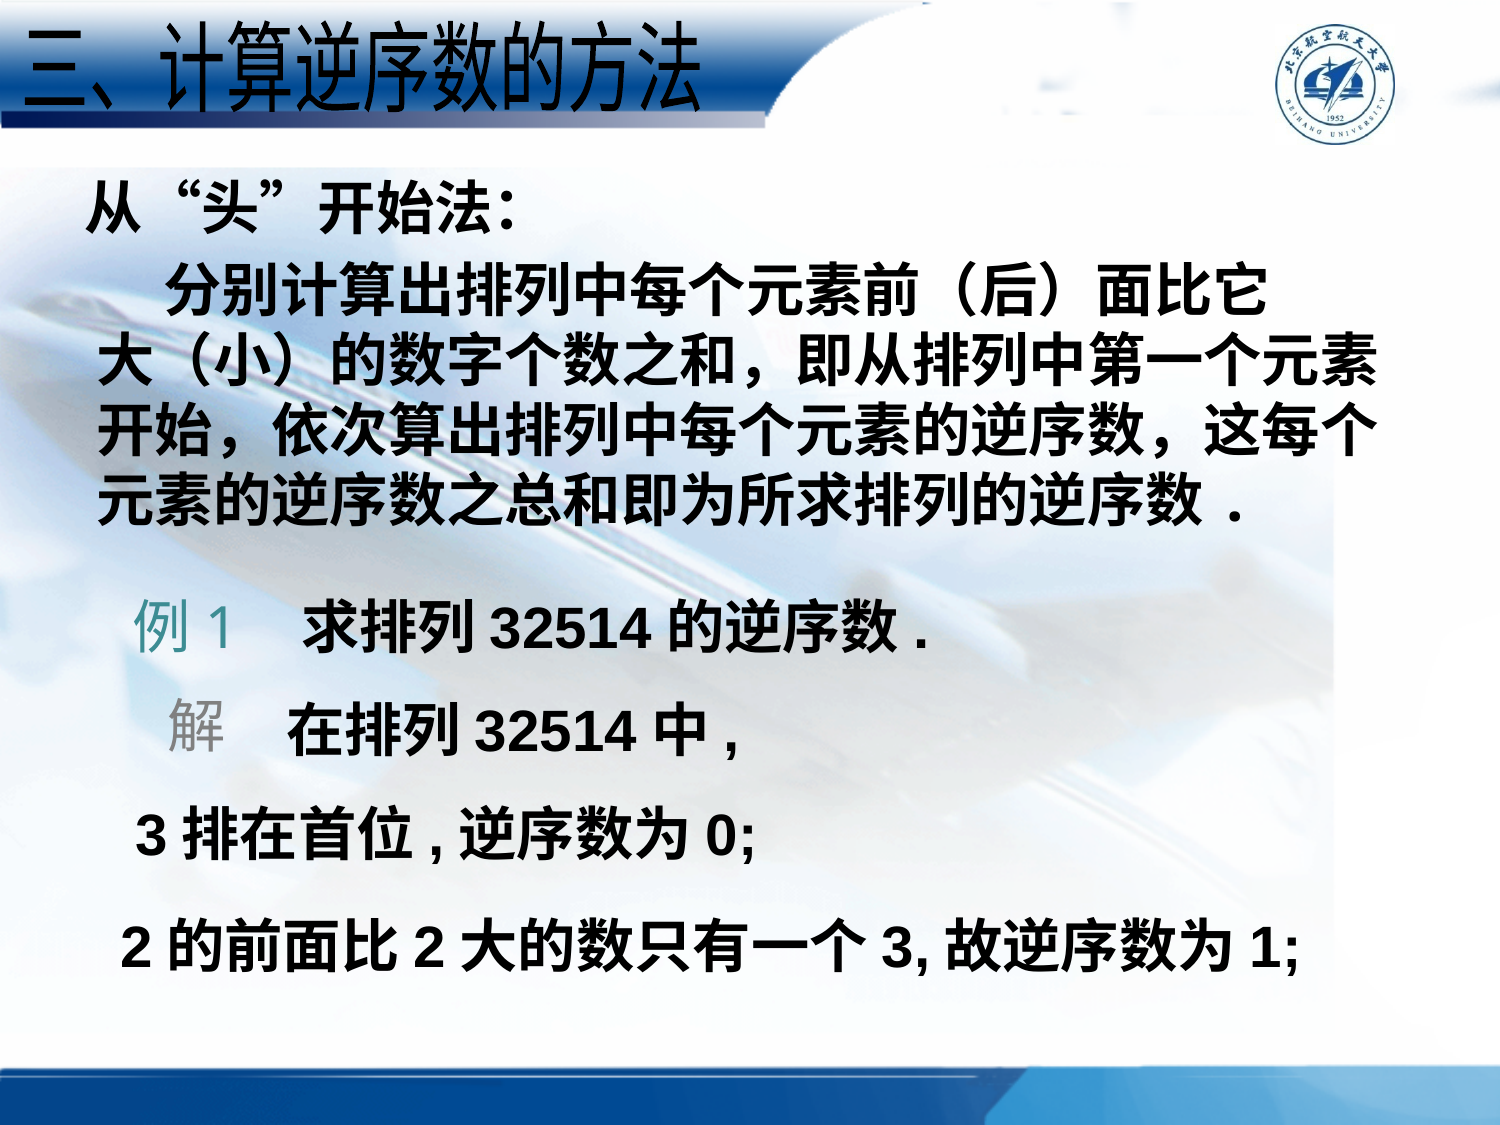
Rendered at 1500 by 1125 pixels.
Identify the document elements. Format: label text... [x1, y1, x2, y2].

text_box 在排列32514中, [271, 686, 755, 771]
text_box 例1 求排列32514的逆序数. [117, 582, 945, 668]
text_box 解 [152, 681, 241, 767]
text_box 3排在首位,逆序数为0; [120, 789, 773, 875]
picture [0, 0, 1500, 1125]
text_box 分别计算出排列中每个元素前（后）面比它 大（小）的数字个数之和，即从排列中第一个元素开始，依次算出排列中每个元素的逆序数，这每个元素的逆序数之总和即为所求排列的逆序数. [82, 246, 1442, 541]
text_box 从“头”开始法： [70, 164, 668, 249]
text_box 2的前面比2大的数只有一个3,故逆序数为1; [105, 902, 1317, 987]
